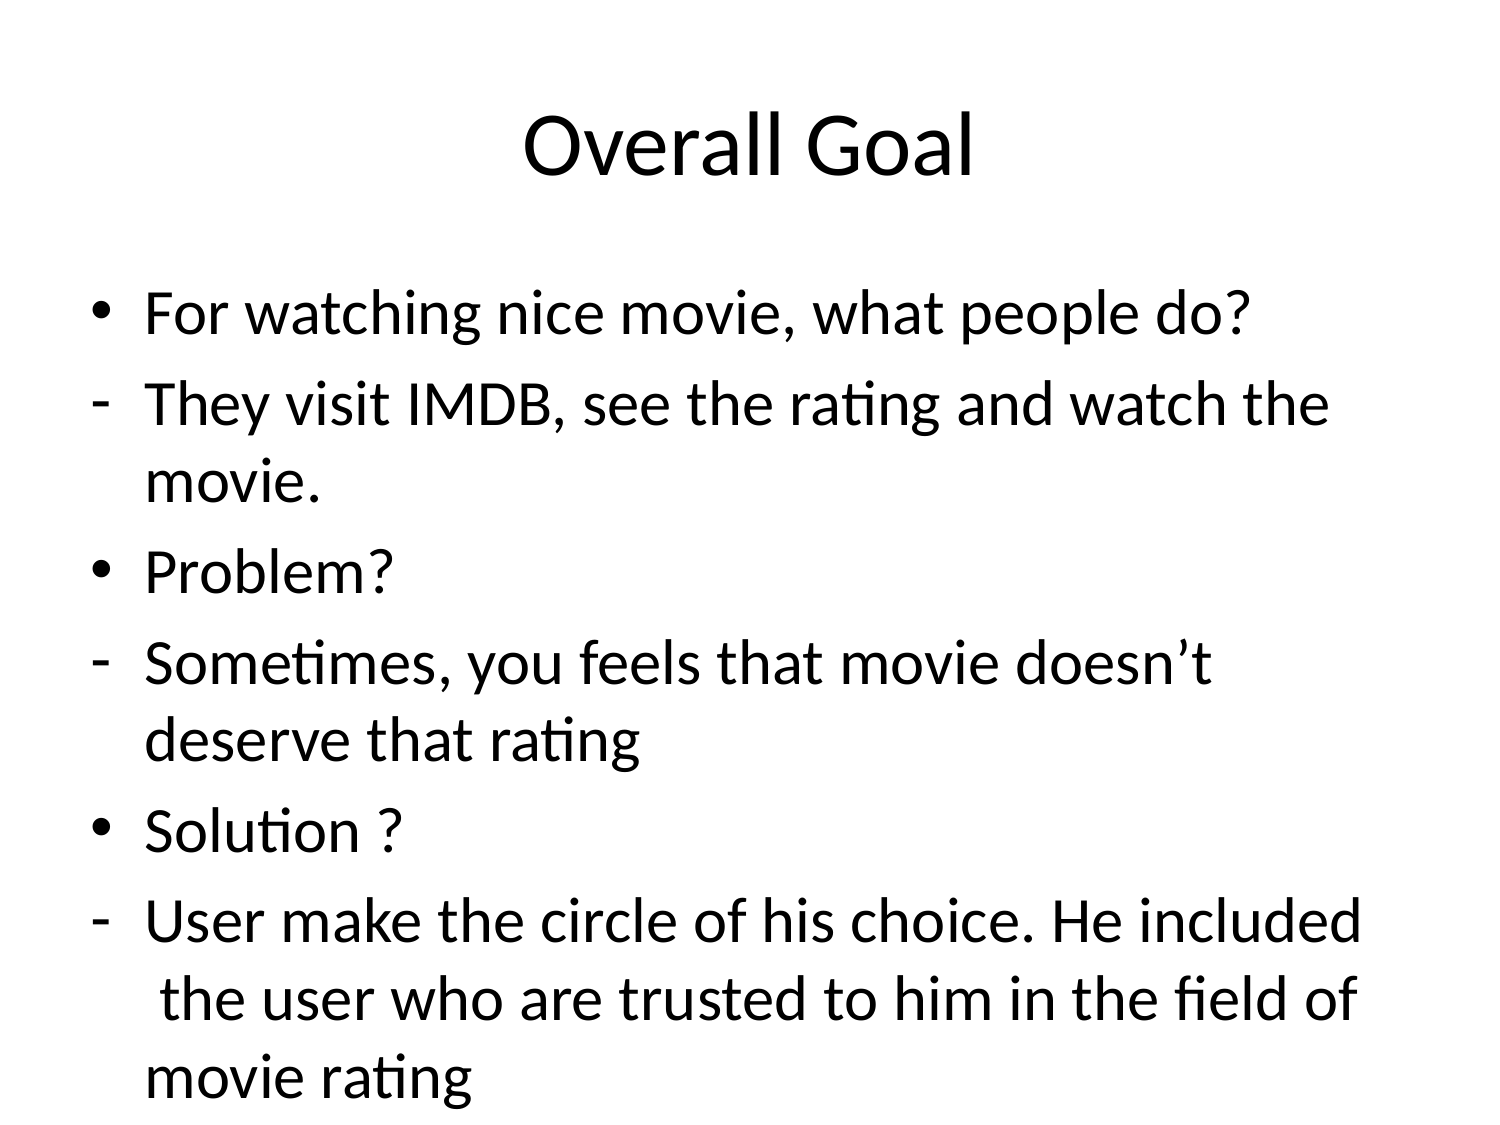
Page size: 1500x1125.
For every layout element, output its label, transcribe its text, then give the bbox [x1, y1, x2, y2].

list For watching nice movie, what people do? They visit IMDB, see the rating and watch the movie. Problem? Sometimes, you feels that movie doesn’t deserve that rating Solution ? User make the circle of his choice. He included the user who are trusted to him in the field of movie rating [75, 262, 1425, 1125]
title Overall Goal [75, 45, 1425, 233]
